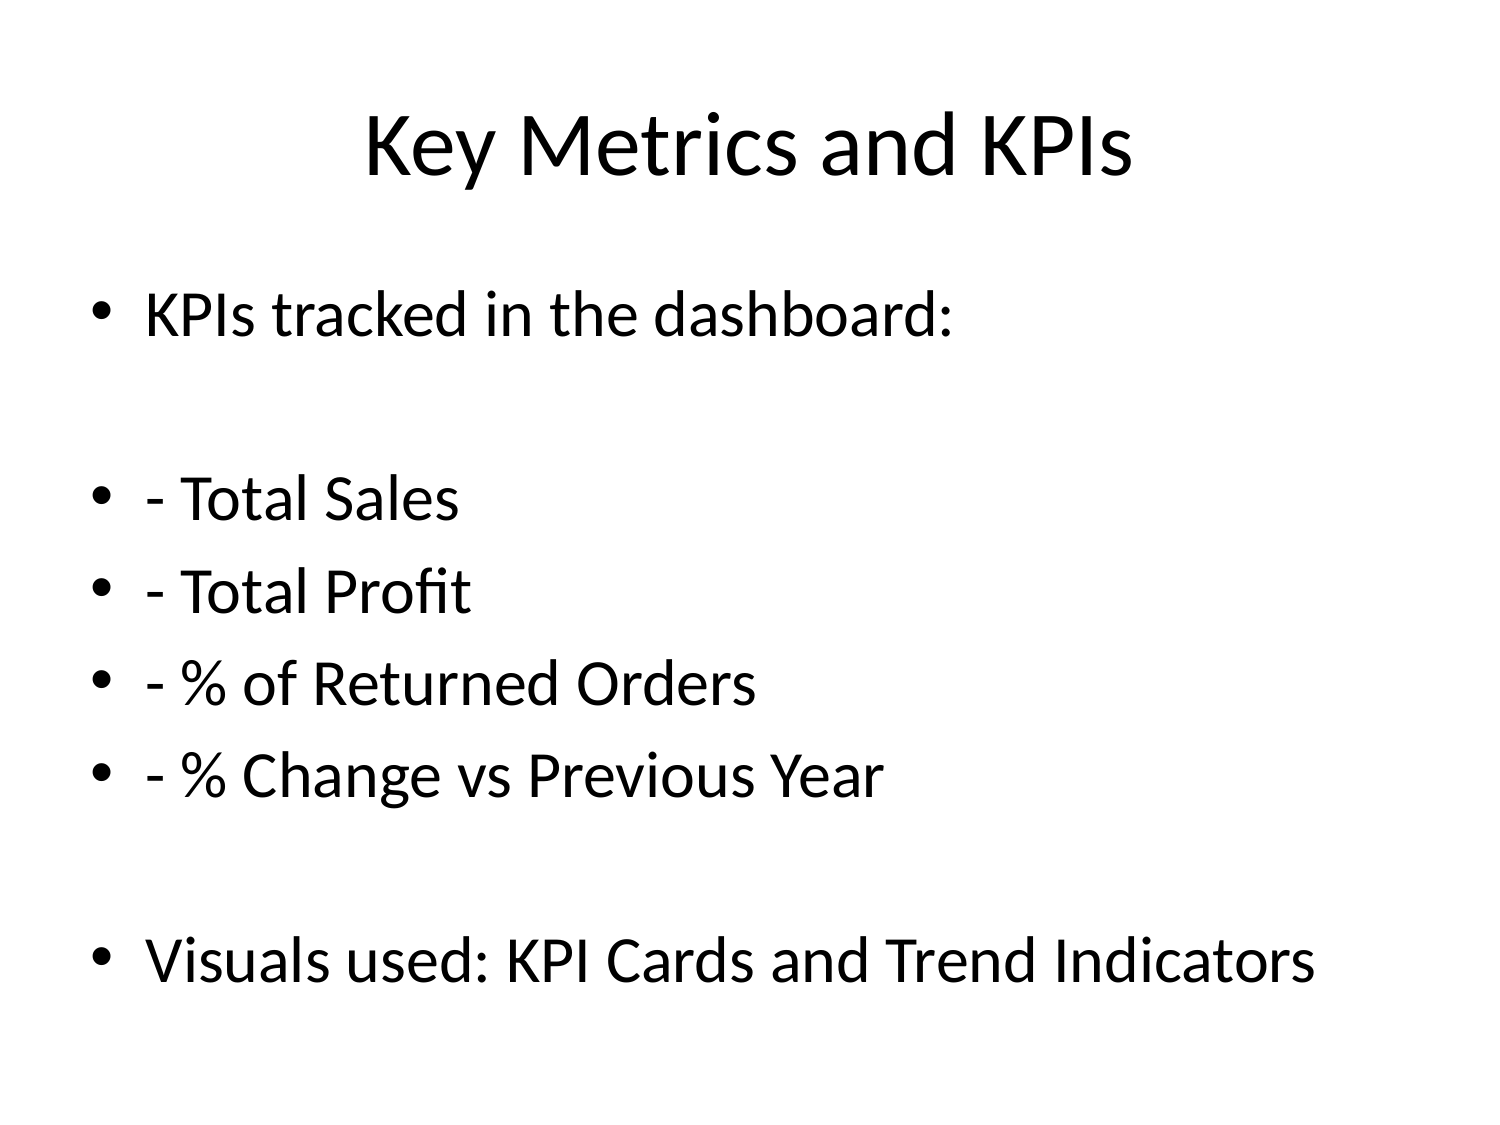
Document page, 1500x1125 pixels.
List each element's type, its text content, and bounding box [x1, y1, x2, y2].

list KPIs tracked in the dashboard: - Total Sales - Total Profit - % of Returned Orders - % Change vs Previous Year Visuals used: KPI Cards and Trend Indicators [75, 262, 1425, 1005]
title Key Metrics and KPIs [75, 45, 1425, 233]
